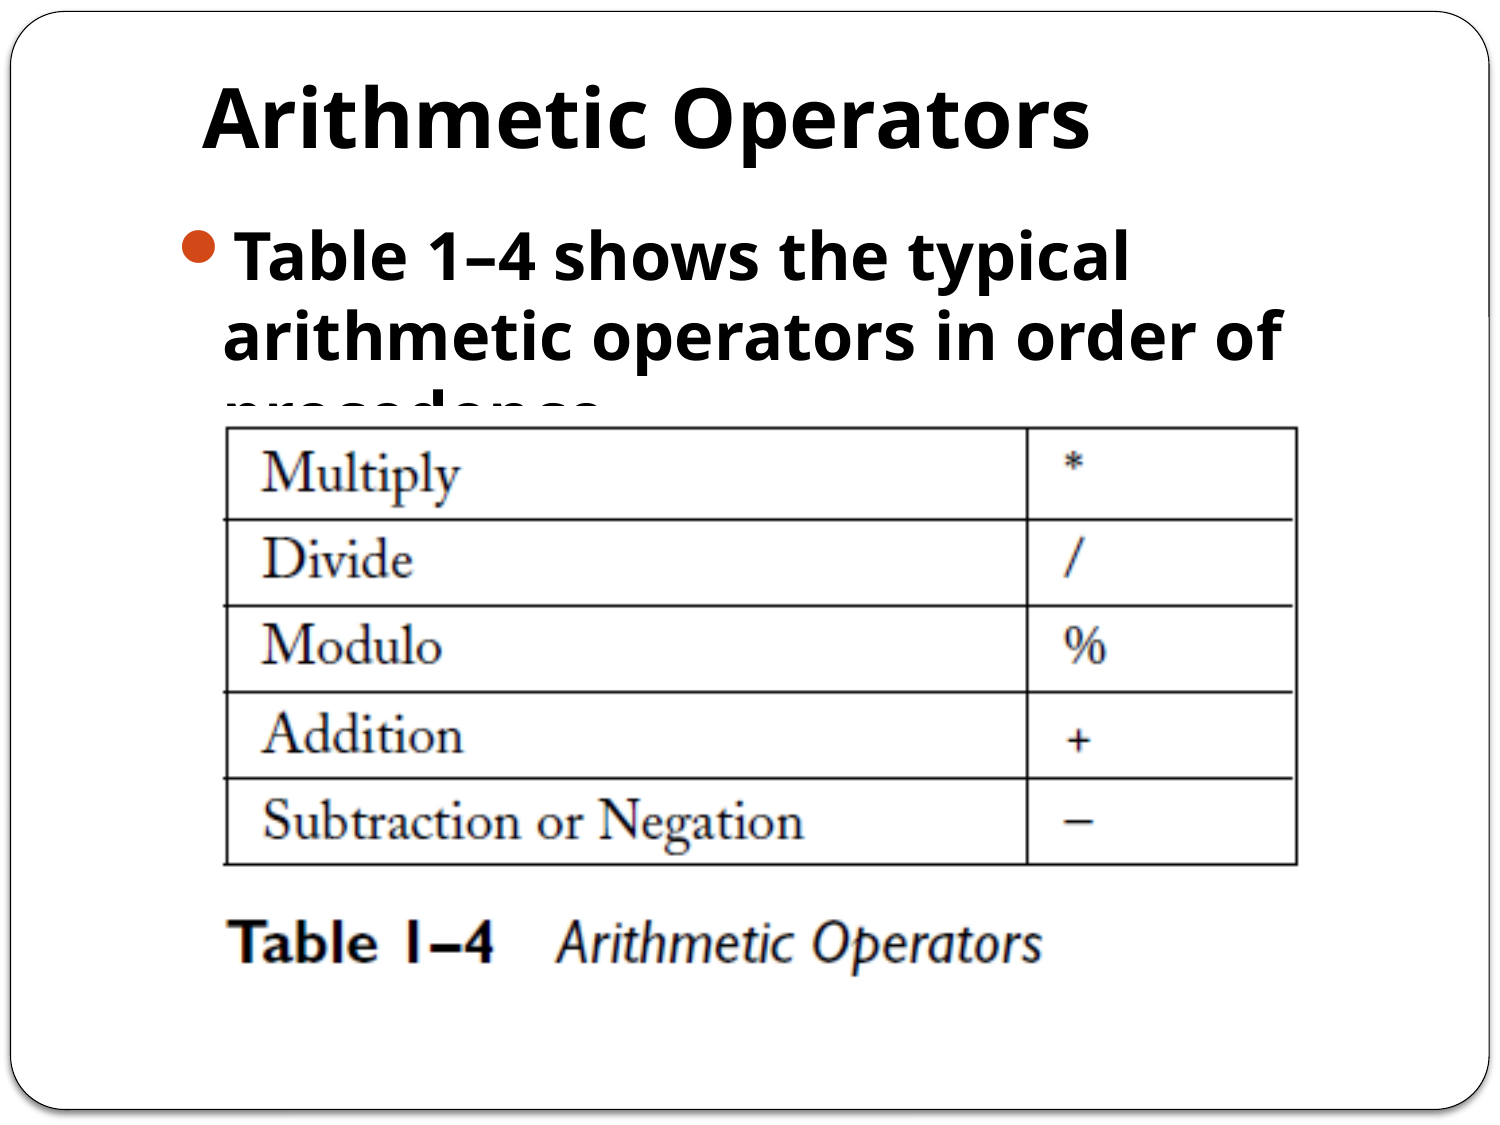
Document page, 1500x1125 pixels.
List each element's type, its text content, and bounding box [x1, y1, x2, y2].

list Table 1–4 shows the typical arithmetic operators in order of precedence. [162, 206, 1438, 413]
picture [205, 405, 1315, 988]
title Arithmetic Operators [187, 62, 1463, 180]
